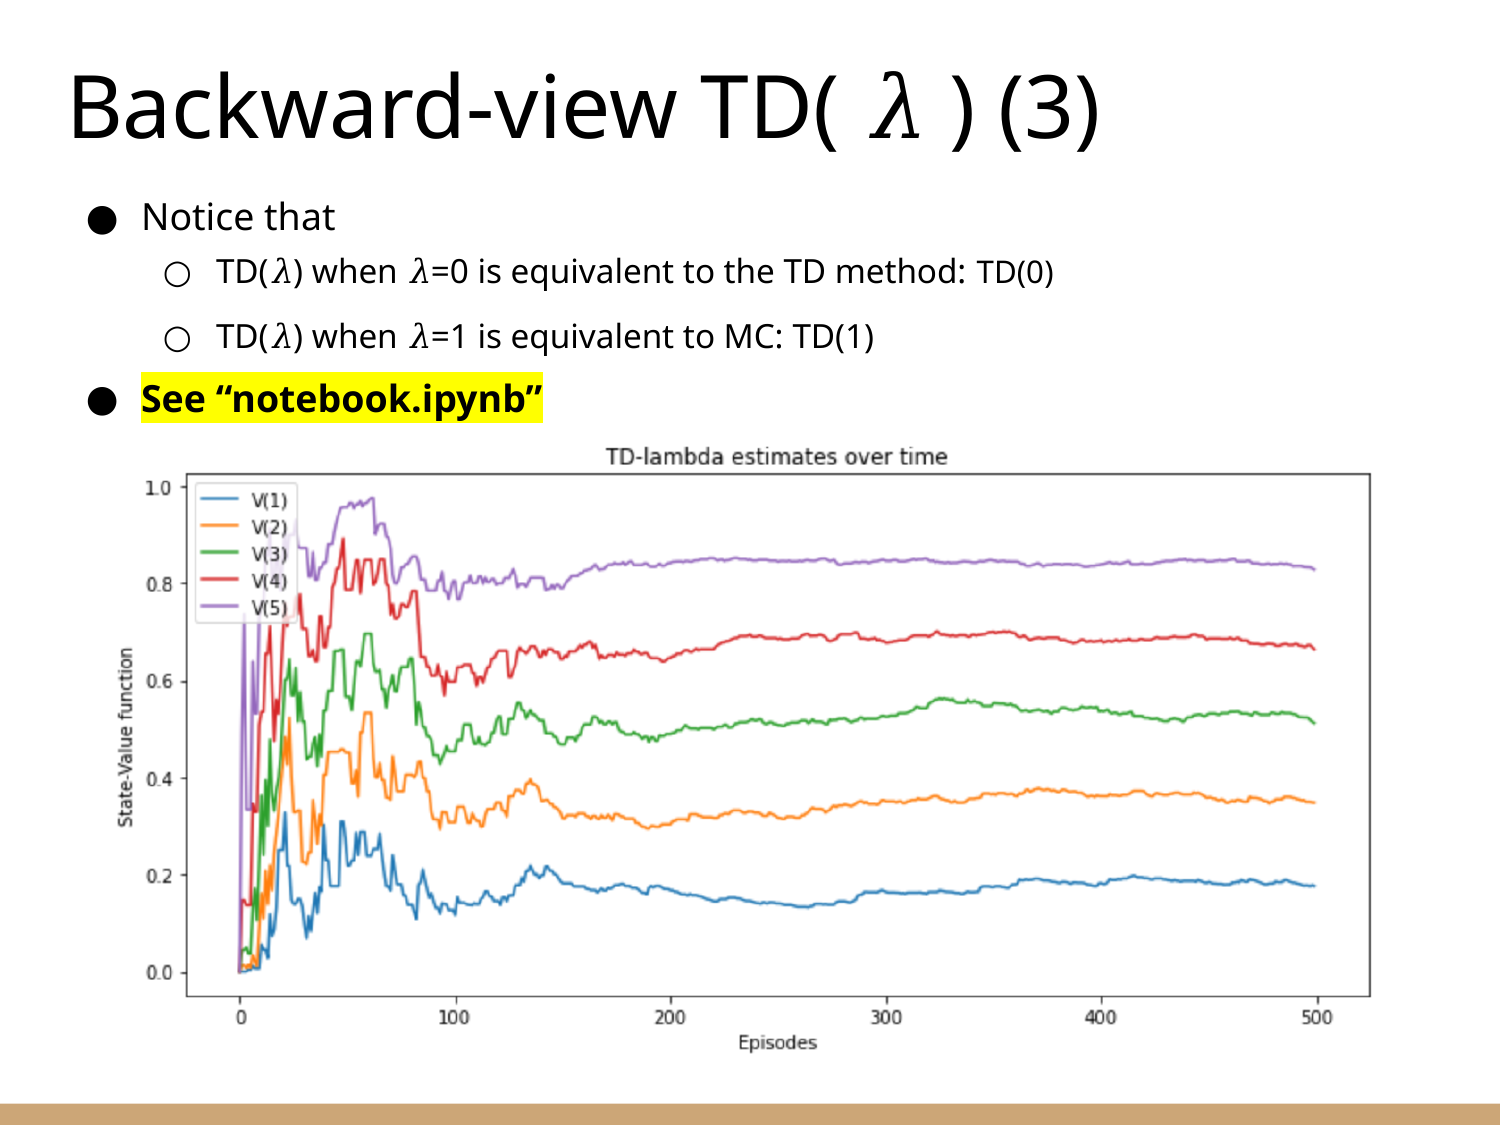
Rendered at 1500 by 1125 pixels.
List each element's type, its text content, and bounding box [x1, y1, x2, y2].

title Backward-view TD( 𝜆 ) (3) [51, 69, 1449, 171]
picture [112, 439, 1388, 1057]
list Notice that TD(𝜆) when 𝜆=0 is equivalent to the TD method: TD(0) TD(𝜆) when 𝜆=1 is equivalent to MC: TD(1) See “notebook.ipynb” [51, 171, 1449, 1025]
